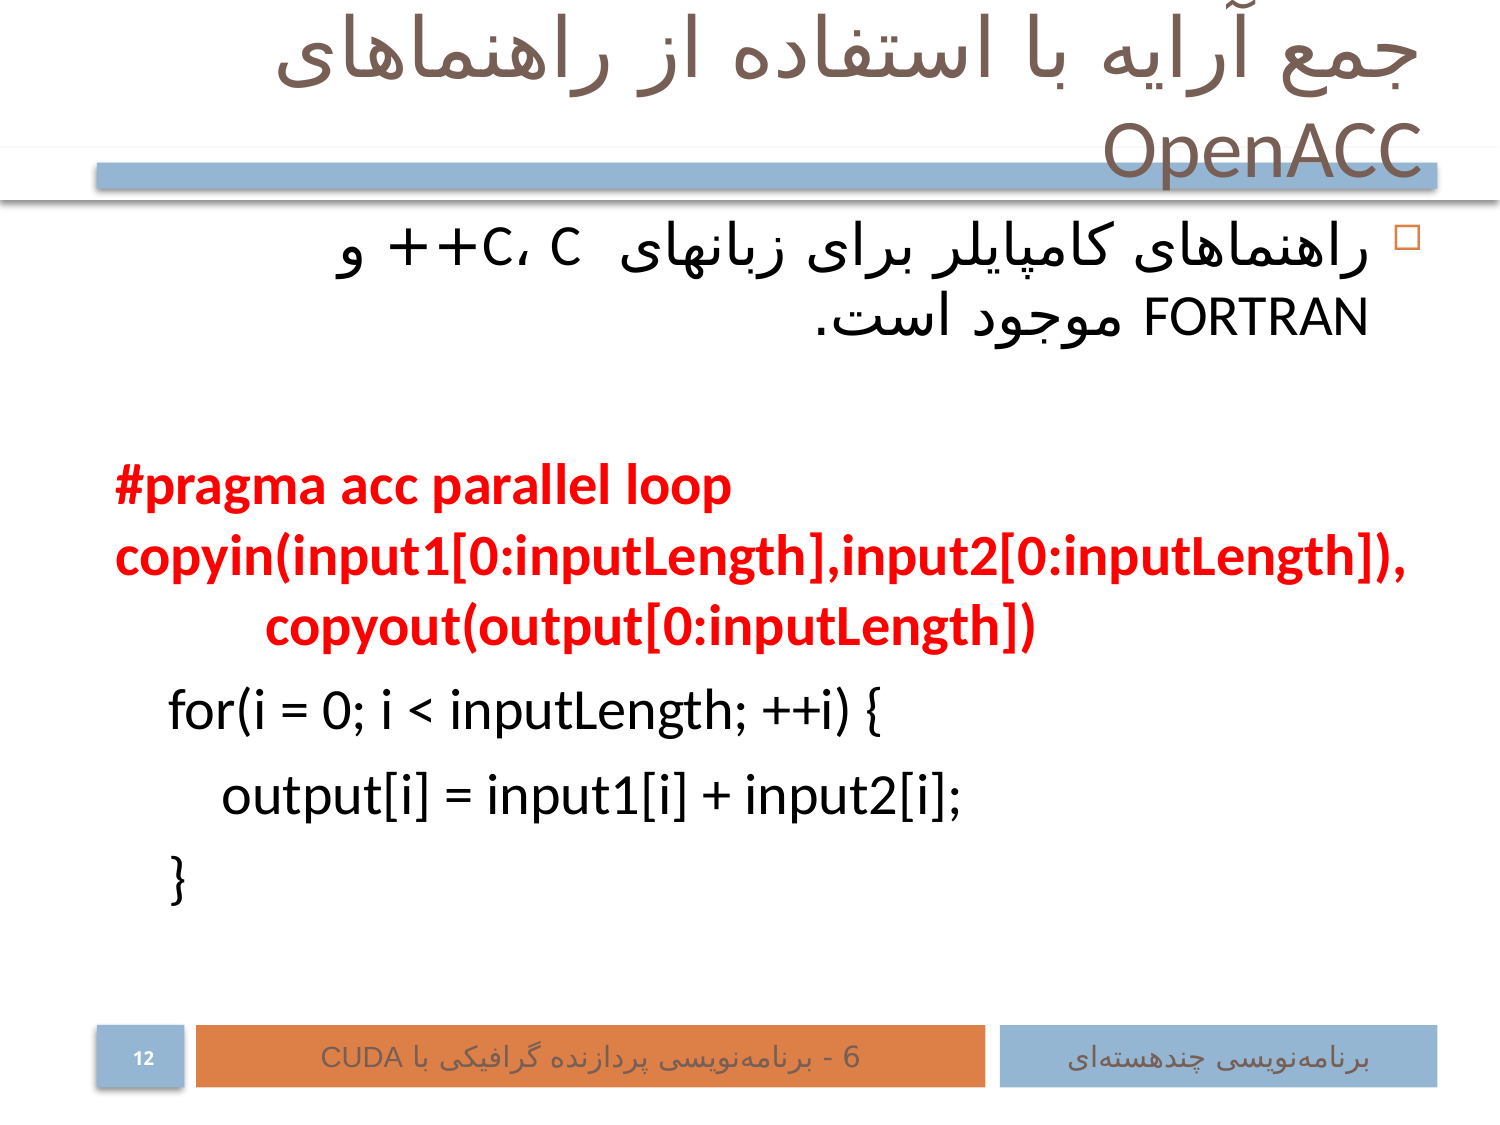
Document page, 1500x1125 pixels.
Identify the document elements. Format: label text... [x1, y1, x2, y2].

footer 6 - برنامه‌نویسی پردازنده گرافیکی با CUDA [196, 1025, 986, 1088]
list راهنماهای کامپایلر برای زبانهای C، C++ و FORTRAN موجود است. #pragma acc parallel loop copyin(input1[0:inputLength],input2[0:inputLength]), copyout(output[0:inputLength]) for(i = 0; i < inputLength; ++i) { output[i] = input1[i] + input2[i]; } [100, 200, 1438, 1000]
title جمع آرایه با استفاده از راهنماهای OpenACC [100, 37, 1438, 150]
slide_number برنامه‌نویسی چند‌هسته‌ای [999, 1025, 1438, 1088]
slide_number 12 [99, 1038, 188, 1079]
